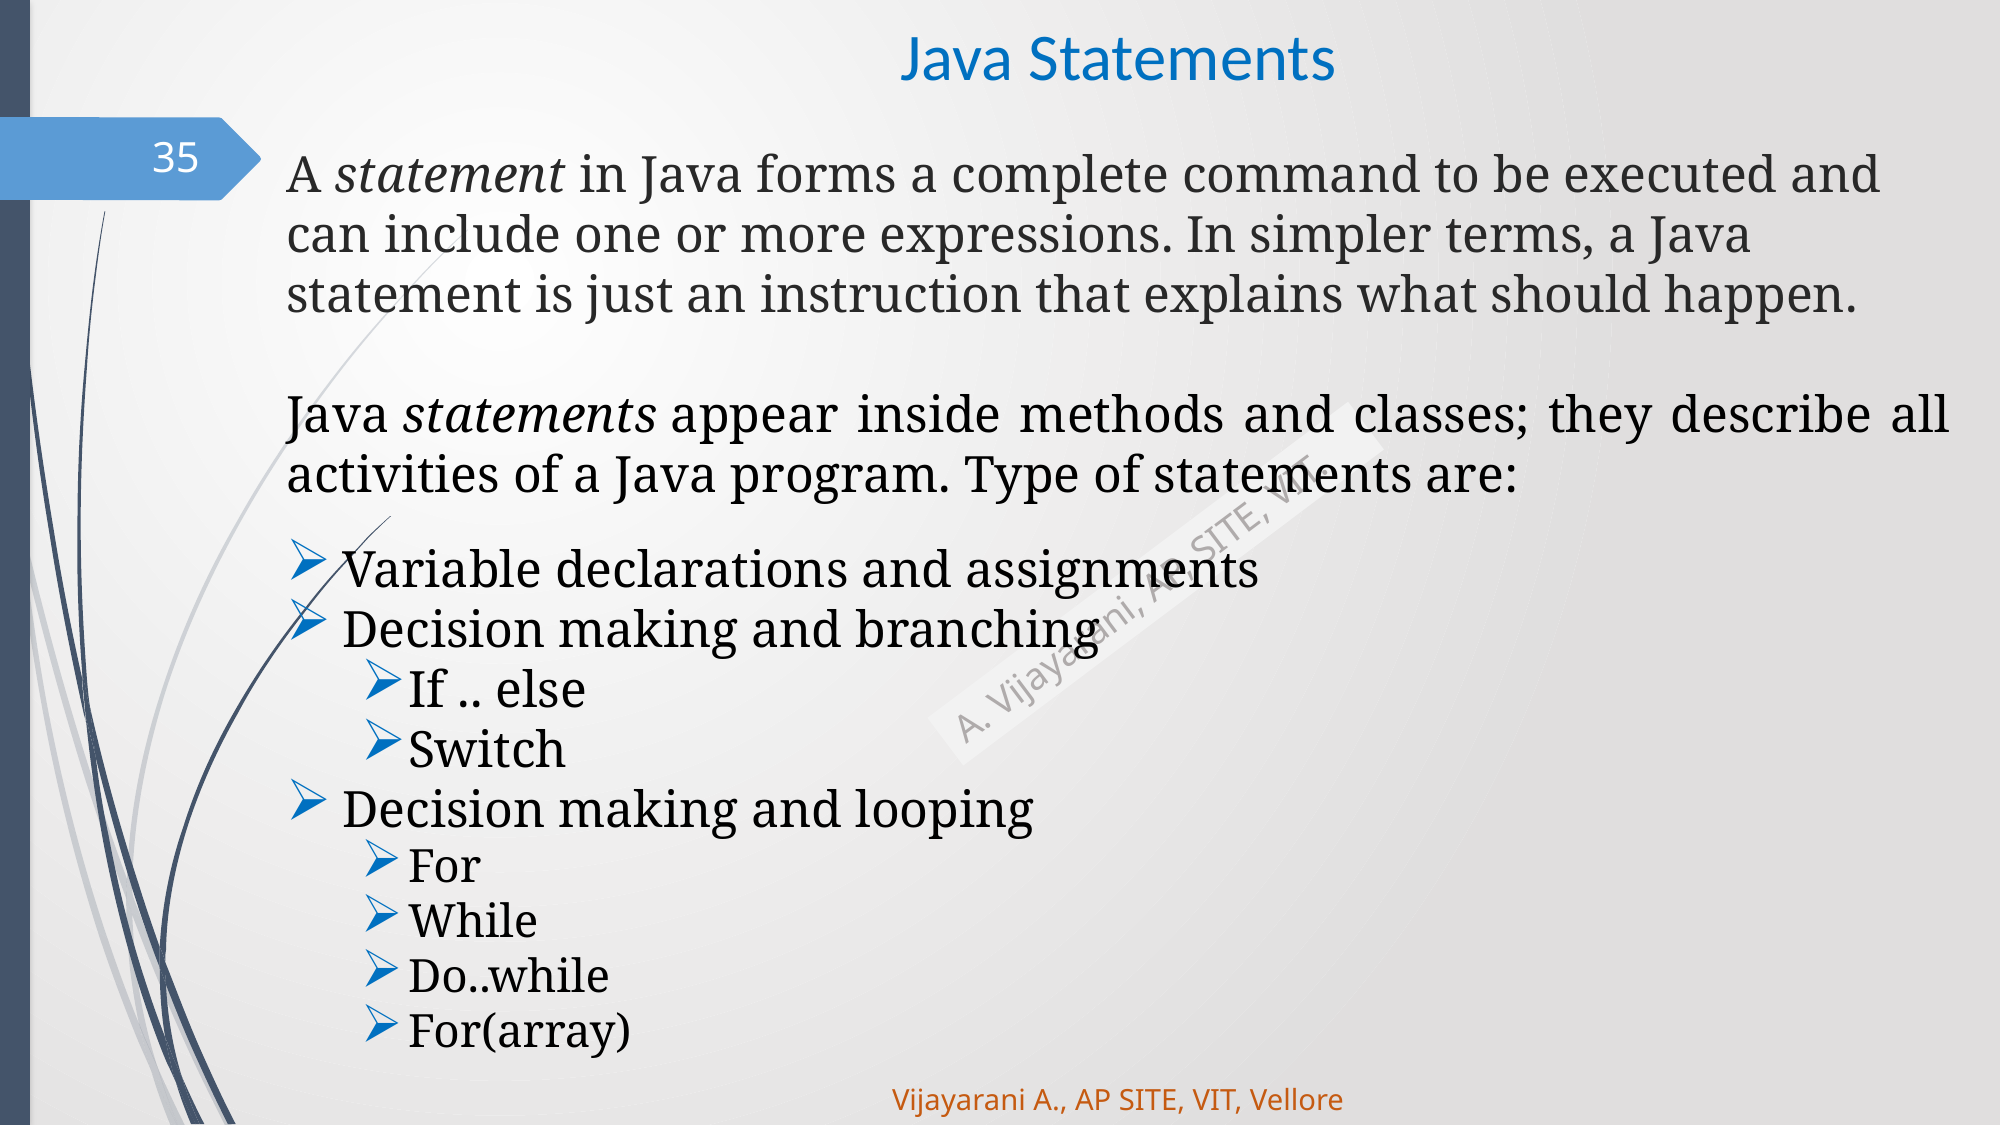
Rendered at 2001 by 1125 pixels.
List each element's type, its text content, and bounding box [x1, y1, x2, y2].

slide_number 35 [87, 129, 216, 190]
text_box Vijayarani A., AP SITE, VIT, Vellore [271, 1073, 1966, 1124]
list A statement in Java forms a complete command to be executed and can include one or more expressions. In simpler terms, a Java statement is just an instruction that explains what should happen. Java statements appear inside methods and classes; they describe all activities of a Java program. Type of statements are: Variable declarations and assignments Decision making and branching If .. else Switch Decision making and looping For While Do..while For(array) [271, 134, 1966, 1034]
title Java Statements [271, 6, 1966, 97]
